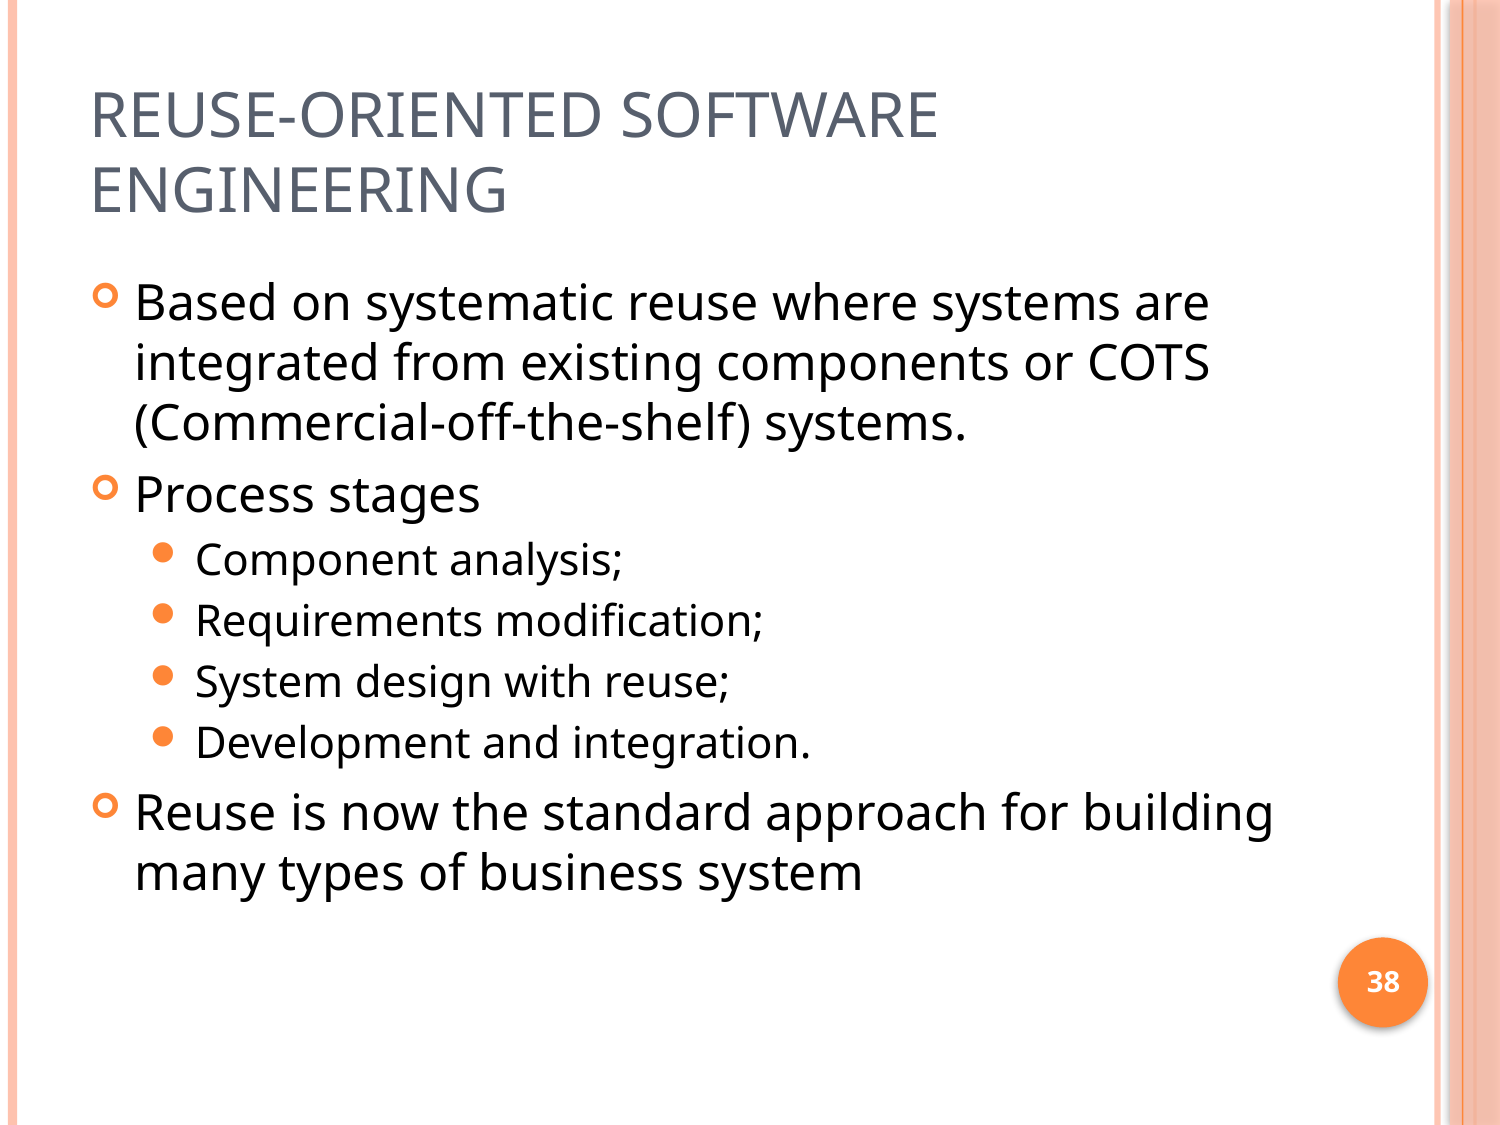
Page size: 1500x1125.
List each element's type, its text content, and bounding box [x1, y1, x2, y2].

slide_number 38 [1333, 940, 1434, 1027]
list Based on systematic reuse where systems are integrated from existing components or COTS (Commercial-off-the-shelf) systems. Process stages Component analysis; Requirements modification; System design with reuse; Development and integration. Reuse is now the standard approach for building many types of business system [75, 262, 1300, 1062]
title Reuse-oriented software engineering [75, 45, 1300, 233]
